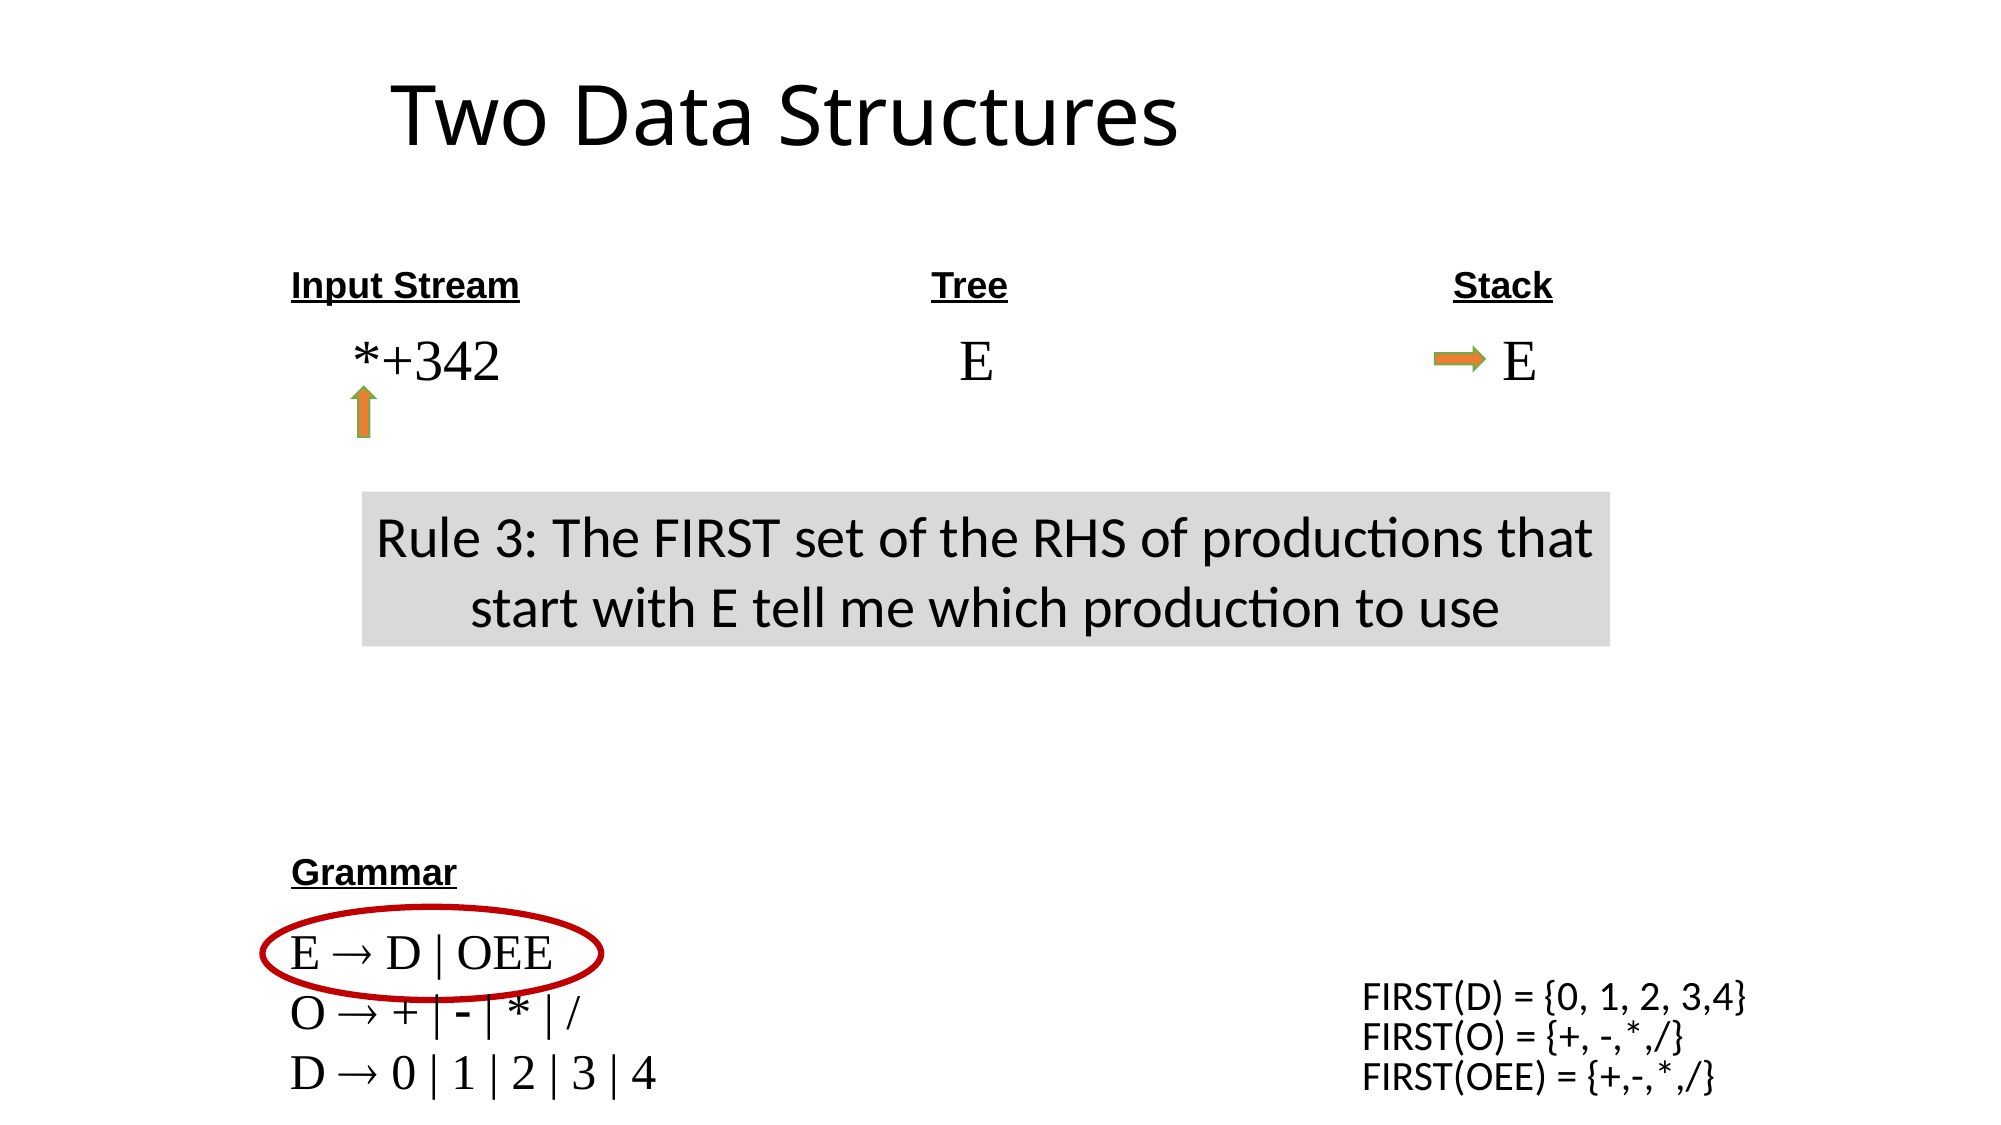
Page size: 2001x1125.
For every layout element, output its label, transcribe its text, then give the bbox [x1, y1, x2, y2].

text_box FIRST(D) = {0, 1, 2, 3,4} FIRST(O) = {+, -,*,/} FIRST(OEE) = {+,-,*,/} [1272, 971, 1763, 1107]
text_box Stack [1438, 253, 1568, 314]
title Two Data Structures [375, 24, 1650, 213]
text_box [1433, 345, 1487, 373]
text_box *+342 [337, 314, 517, 400]
text_box Grammar [276, 840, 473, 901]
text_box Tree [916, 253, 1024, 314]
text_box [353, 905, 511, 911]
text_box [350, 385, 378, 438]
text_box [261, 935, 274, 972]
text_box Input Stream [276, 253, 536, 314]
text_box E  D | OEE O  + |  | * | / D  0 | 1 | 2 | 3 | 4 [274, 911, 713, 1107]
text_box E [944, 314, 1010, 399]
text_box E [1487, 314, 1553, 399]
text_box Rule 3: The FIRST set of the RHS of productions that start with E tell me which production to use [362, 491, 1611, 647]
